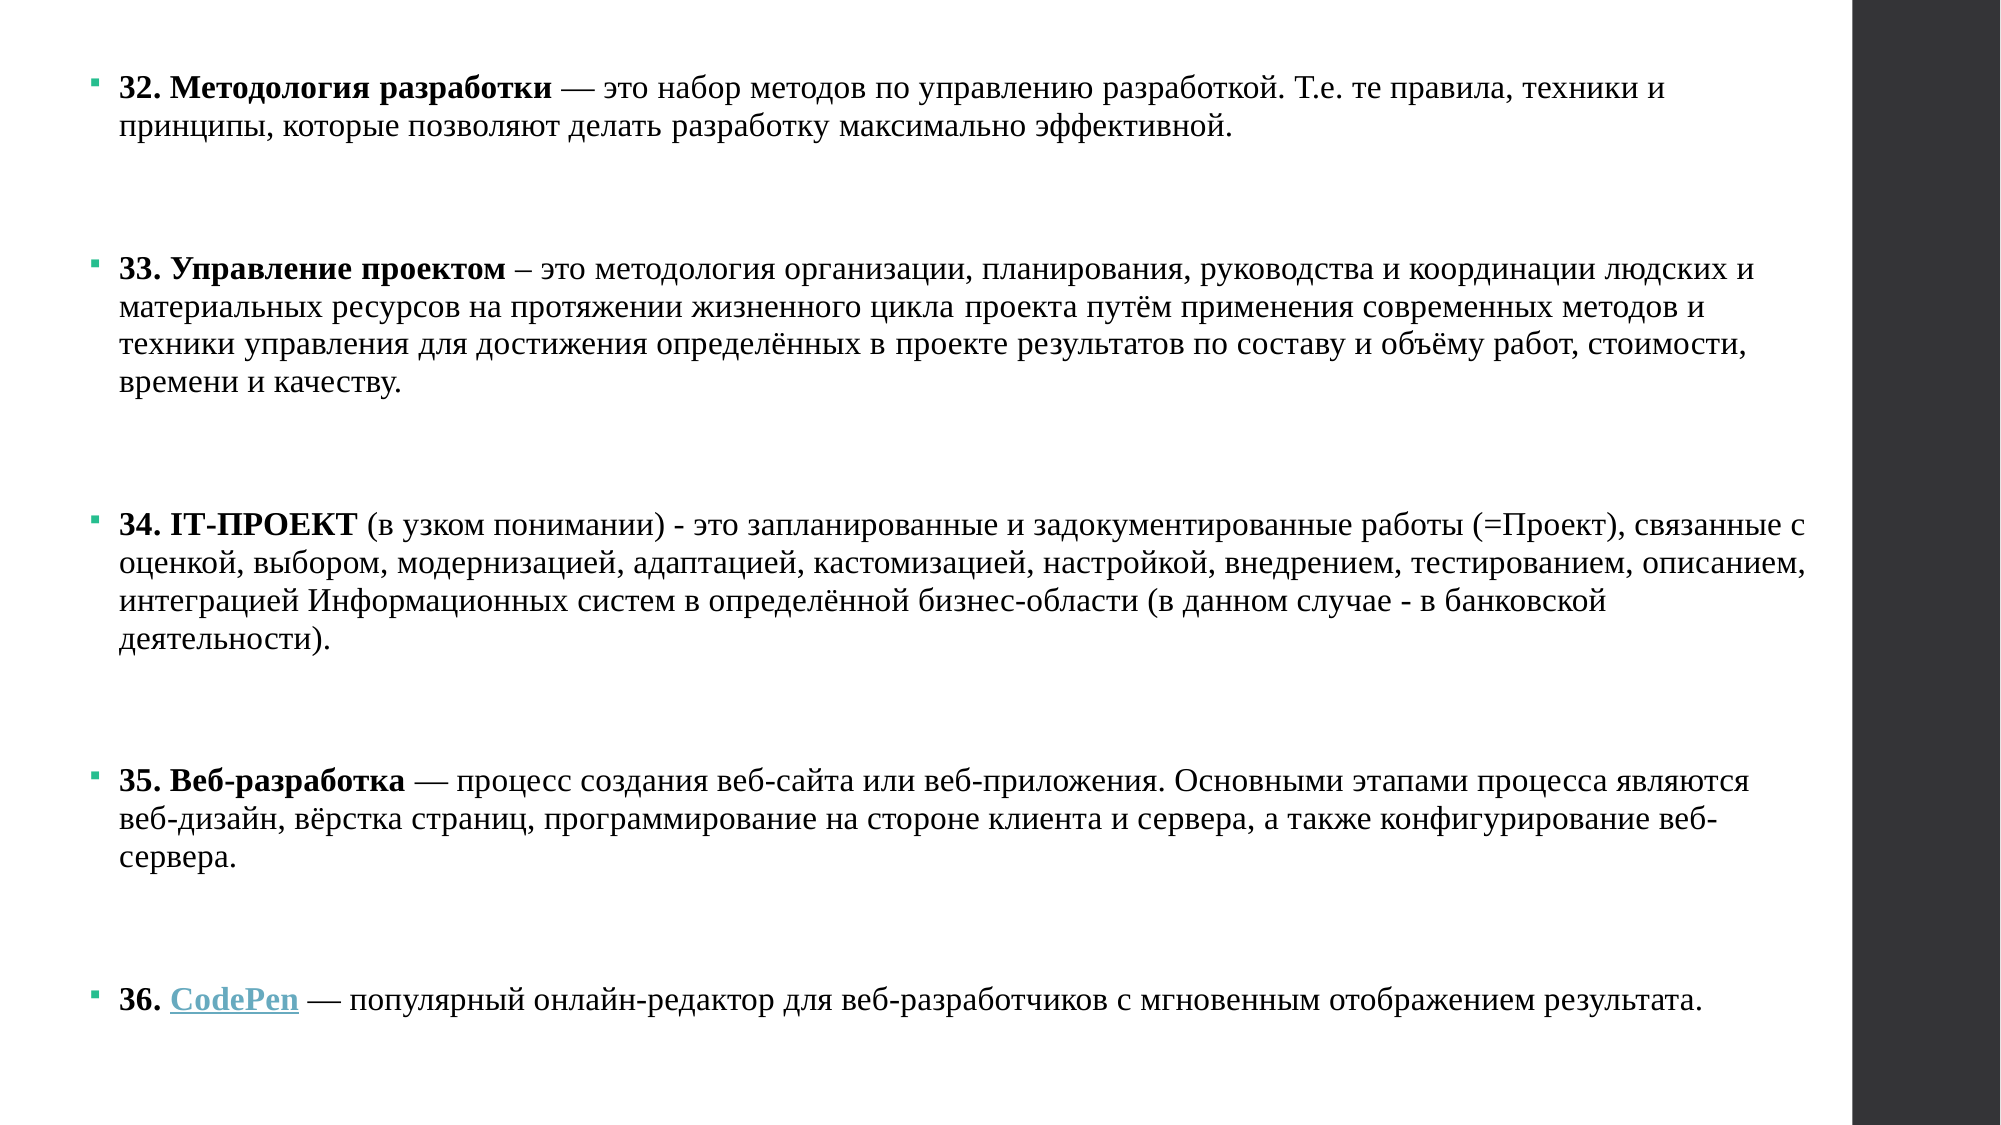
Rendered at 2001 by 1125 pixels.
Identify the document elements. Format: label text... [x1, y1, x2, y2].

list 32. Методология разработки — это набор методов по управлению разработкой. Т.е. те правила, техники и принципы, которые позволяют делать разработку максимально эффективной. 33. Управление проектом – это методология организации, планирования, руководства и координации людских и материальных ресурсов на протяжении жизненного цикла проекта путём применения современных методов и техники управления для достижения определённых в проекте результатов по составу и объёму работ, стоимости, времени и качеству. 34. IT-ПРОЕКТ (в узком понимании) - это запланированные и задокументированные работы (=Проект), связанные с оценкой, выбором, модернизацией, адаптацией, кастомизацией, настройкой, внедрением, тестированием, описанием, интеграцией Информационных систем в определённой бизнес-области (в данном случае - в банковской деятельности). 35. Веб-разработка — процесс создания веб-сайта или веб-приложения. Основными этапами процесса являются веб-дизайн, вёрстка страниц, программирование на стороне клиента и сервера, а также конфигурирование веб-сервера. 36. CodePen — популярный онлайн-редактор для веб-разработчиков с мгновенным отображением результата. [74, 60, 1835, 1068]
